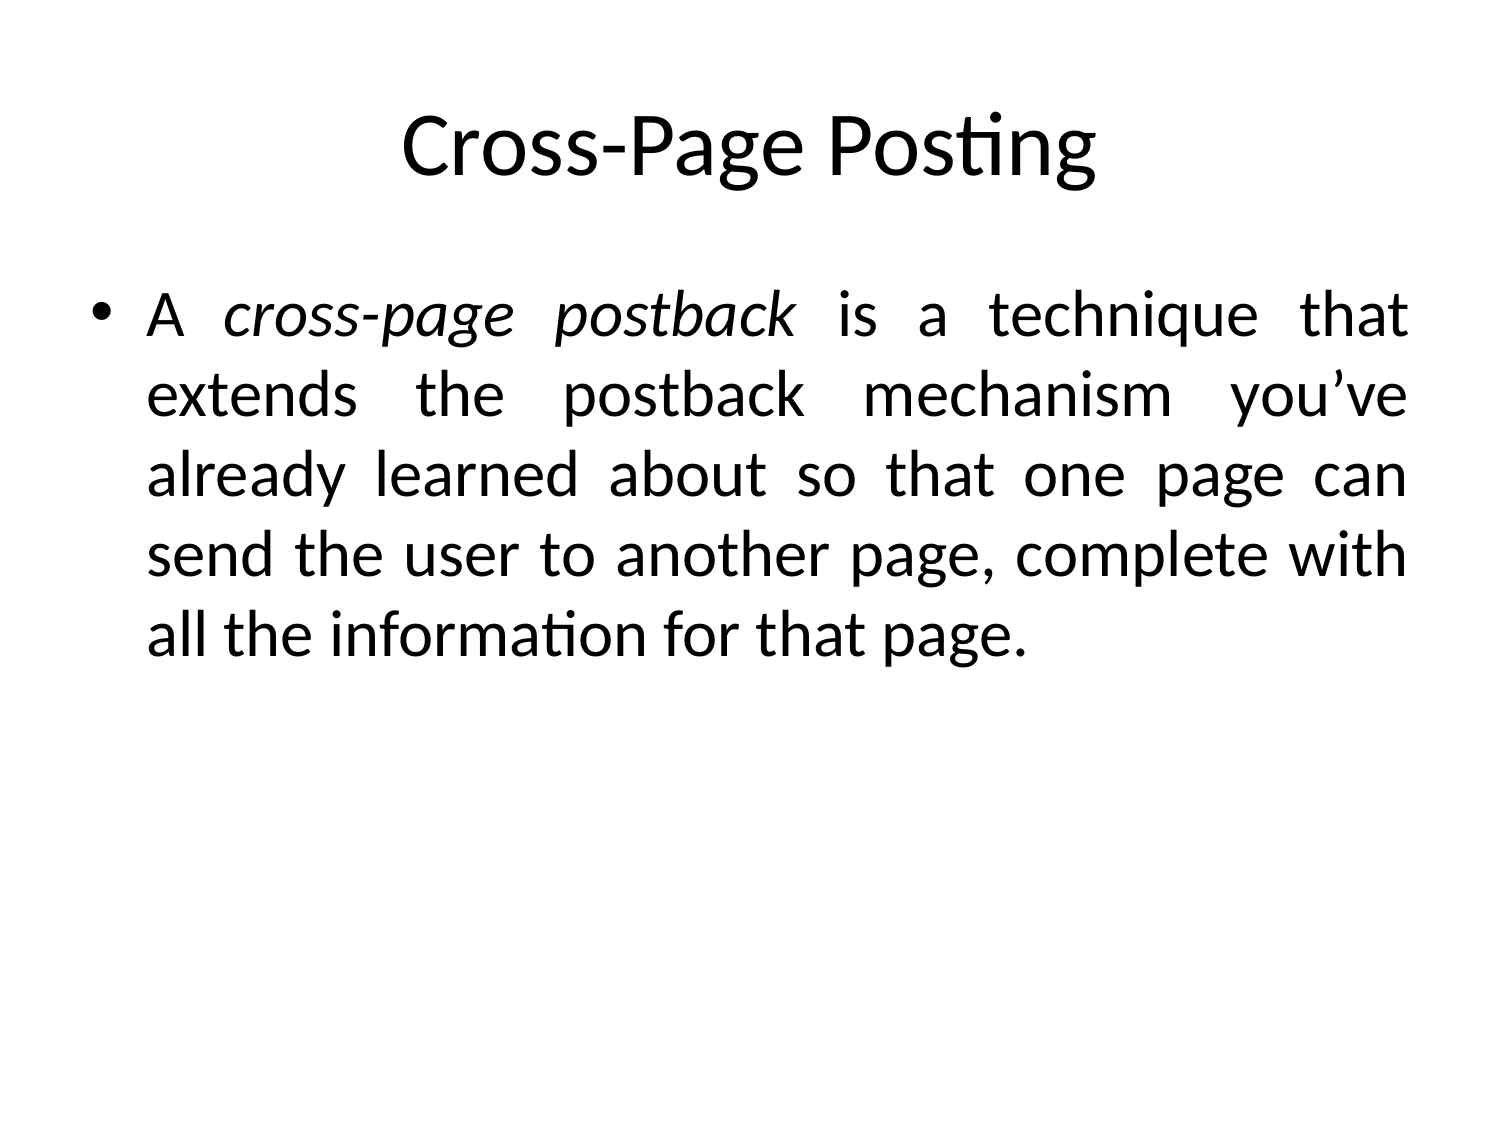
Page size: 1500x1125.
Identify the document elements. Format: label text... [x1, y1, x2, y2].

title Cross-Page Posting [75, 45, 1425, 233]
list A cross-page postback is a technique that extends the postback mechanism you’ve already learned about so that one page can send the user to another page, complete with all the information for that page. [75, 262, 1425, 1005]
